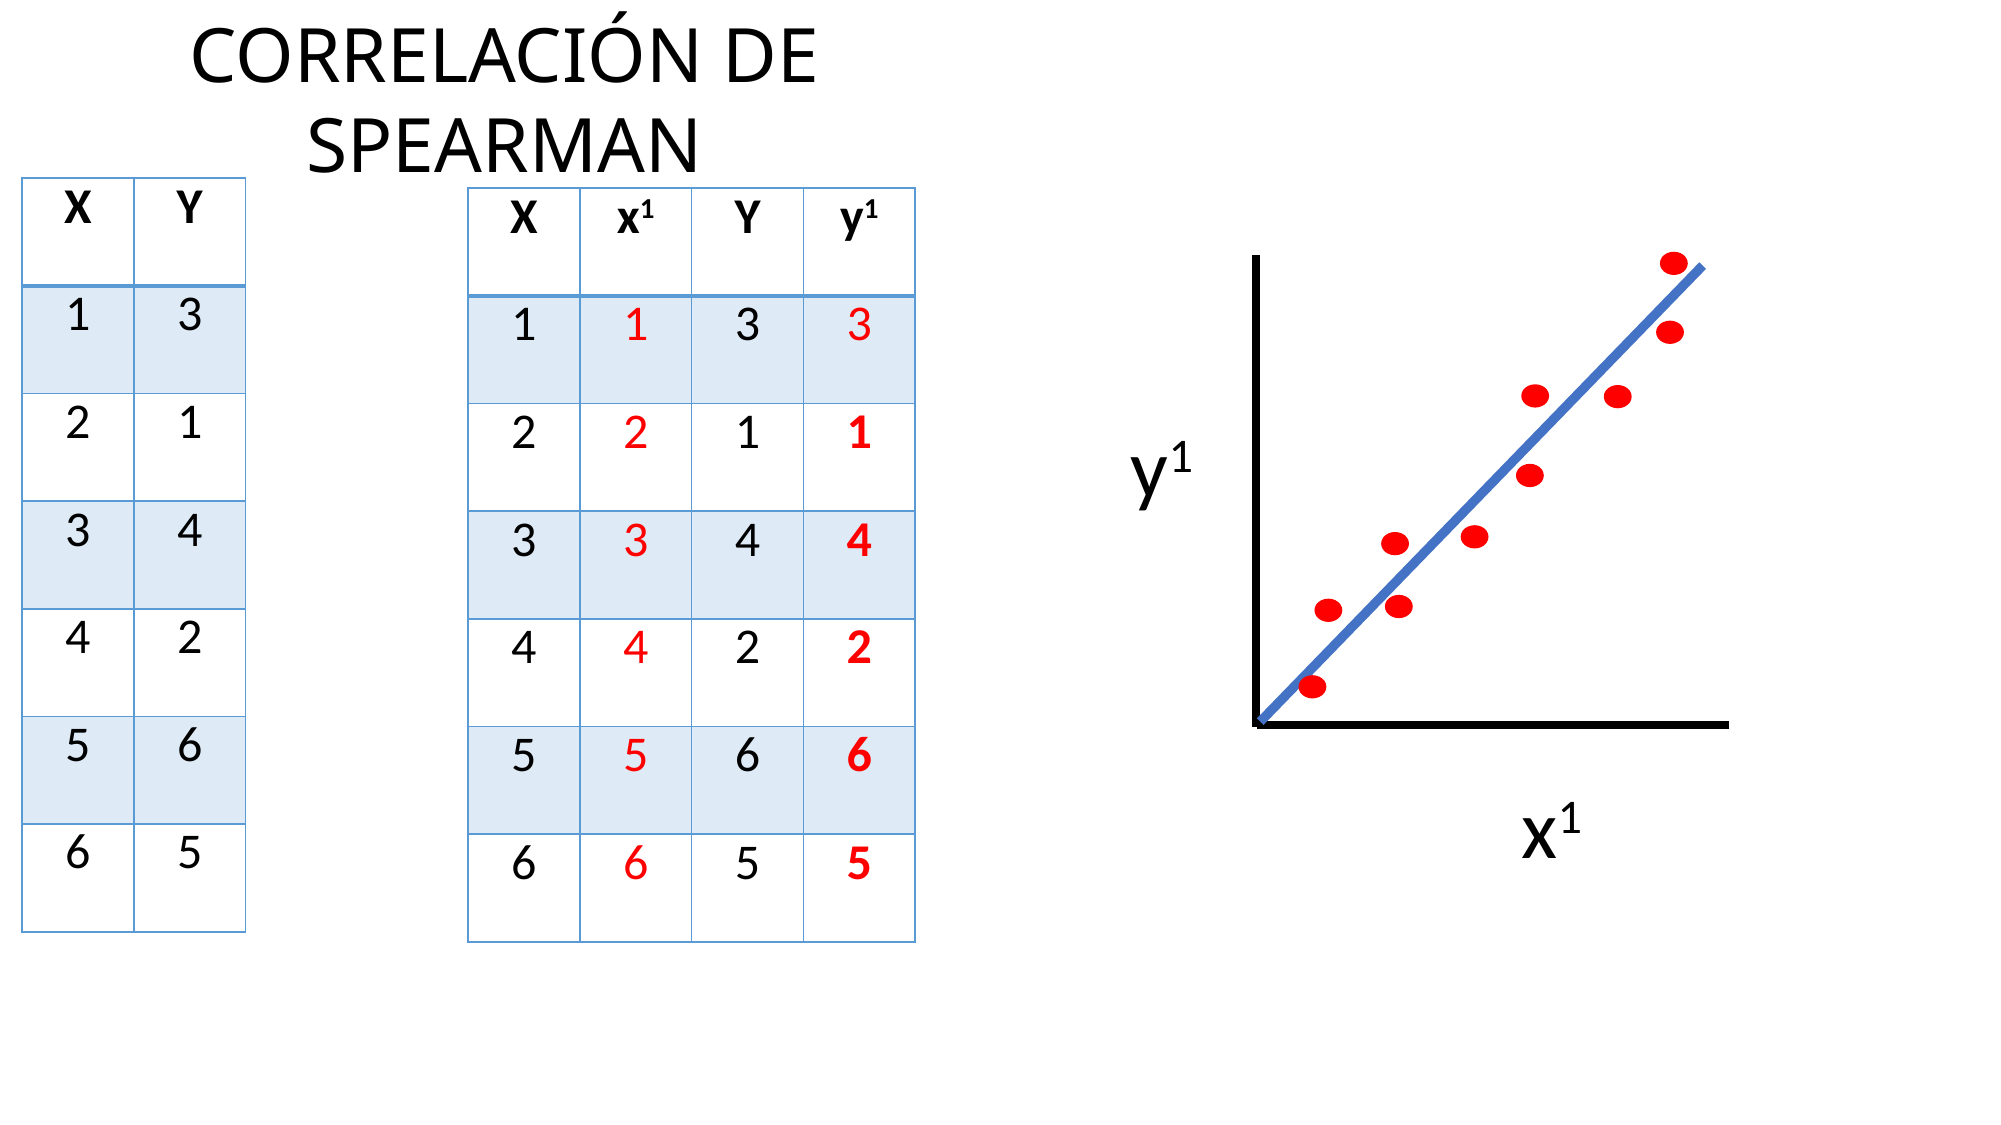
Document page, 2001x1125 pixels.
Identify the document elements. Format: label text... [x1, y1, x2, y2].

table_cell 3 [804, 298, 914, 403]
table_cell 1 [469, 298, 579, 403]
table_cell 1 [581, 298, 691, 403]
table_cell 5 [804, 835, 914, 941]
table_cell 3 [135, 288, 245, 393]
table_cell 6 [469, 835, 579, 941]
table_cell 5 [23, 717, 133, 823]
text_box y1 [1101, 406, 1223, 521]
table_cell 4 [692, 512, 803, 618]
table_cell 6 [804, 727, 914, 833]
table_cell 6 [692, 727, 803, 833]
text_box CORRELACIÓN DE SPEARMAN [0, 0, 1010, 195]
table_cell 3 [581, 512, 691, 618]
table_cell 2 [804, 620, 914, 726]
table_cell 3 [23, 502, 133, 608]
table_cell 3 [692, 298, 803, 403]
table_cell 6 [135, 717, 245, 823]
table_cell 2 [581, 404, 691, 510]
table_cell 4 [469, 620, 579, 726]
table_cell 2 [469, 404, 579, 510]
table_cell 1 [804, 404, 914, 510]
table_header Y [692, 189, 803, 294]
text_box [1260, 265, 1703, 722]
table_cell 3 [469, 512, 579, 618]
table_cell 5 [692, 835, 803, 941]
table_cell 1 [692, 404, 803, 510]
table_cell 4 [581, 620, 691, 726]
text_box [1659, 251, 1688, 265]
table_cell 1 [23, 288, 133, 393]
table_cell 5 [581, 727, 691, 833]
table_header x1 [581, 189, 691, 294]
table_header X [469, 189, 579, 294]
table_header X [23, 179, 133, 284]
table_cell 4 [135, 502, 245, 608]
table_cell 6 [23, 825, 133, 931]
table_cell 6 [581, 835, 691, 941]
table_cell 4 [23, 610, 133, 716]
table_cell 2 [23, 394, 133, 500]
table_cell 1 [135, 394, 245, 500]
table_cell 4 [804, 512, 914, 618]
table_cell 5 [469, 727, 579, 833]
text_box x1 [1494, 768, 1613, 883]
table_cell 2 [692, 620, 803, 726]
table_header y1 [804, 189, 914, 294]
table_header Y [135, 179, 245, 284]
table_cell 5 [135, 825, 245, 931]
table_cell 2 [135, 610, 245, 716]
